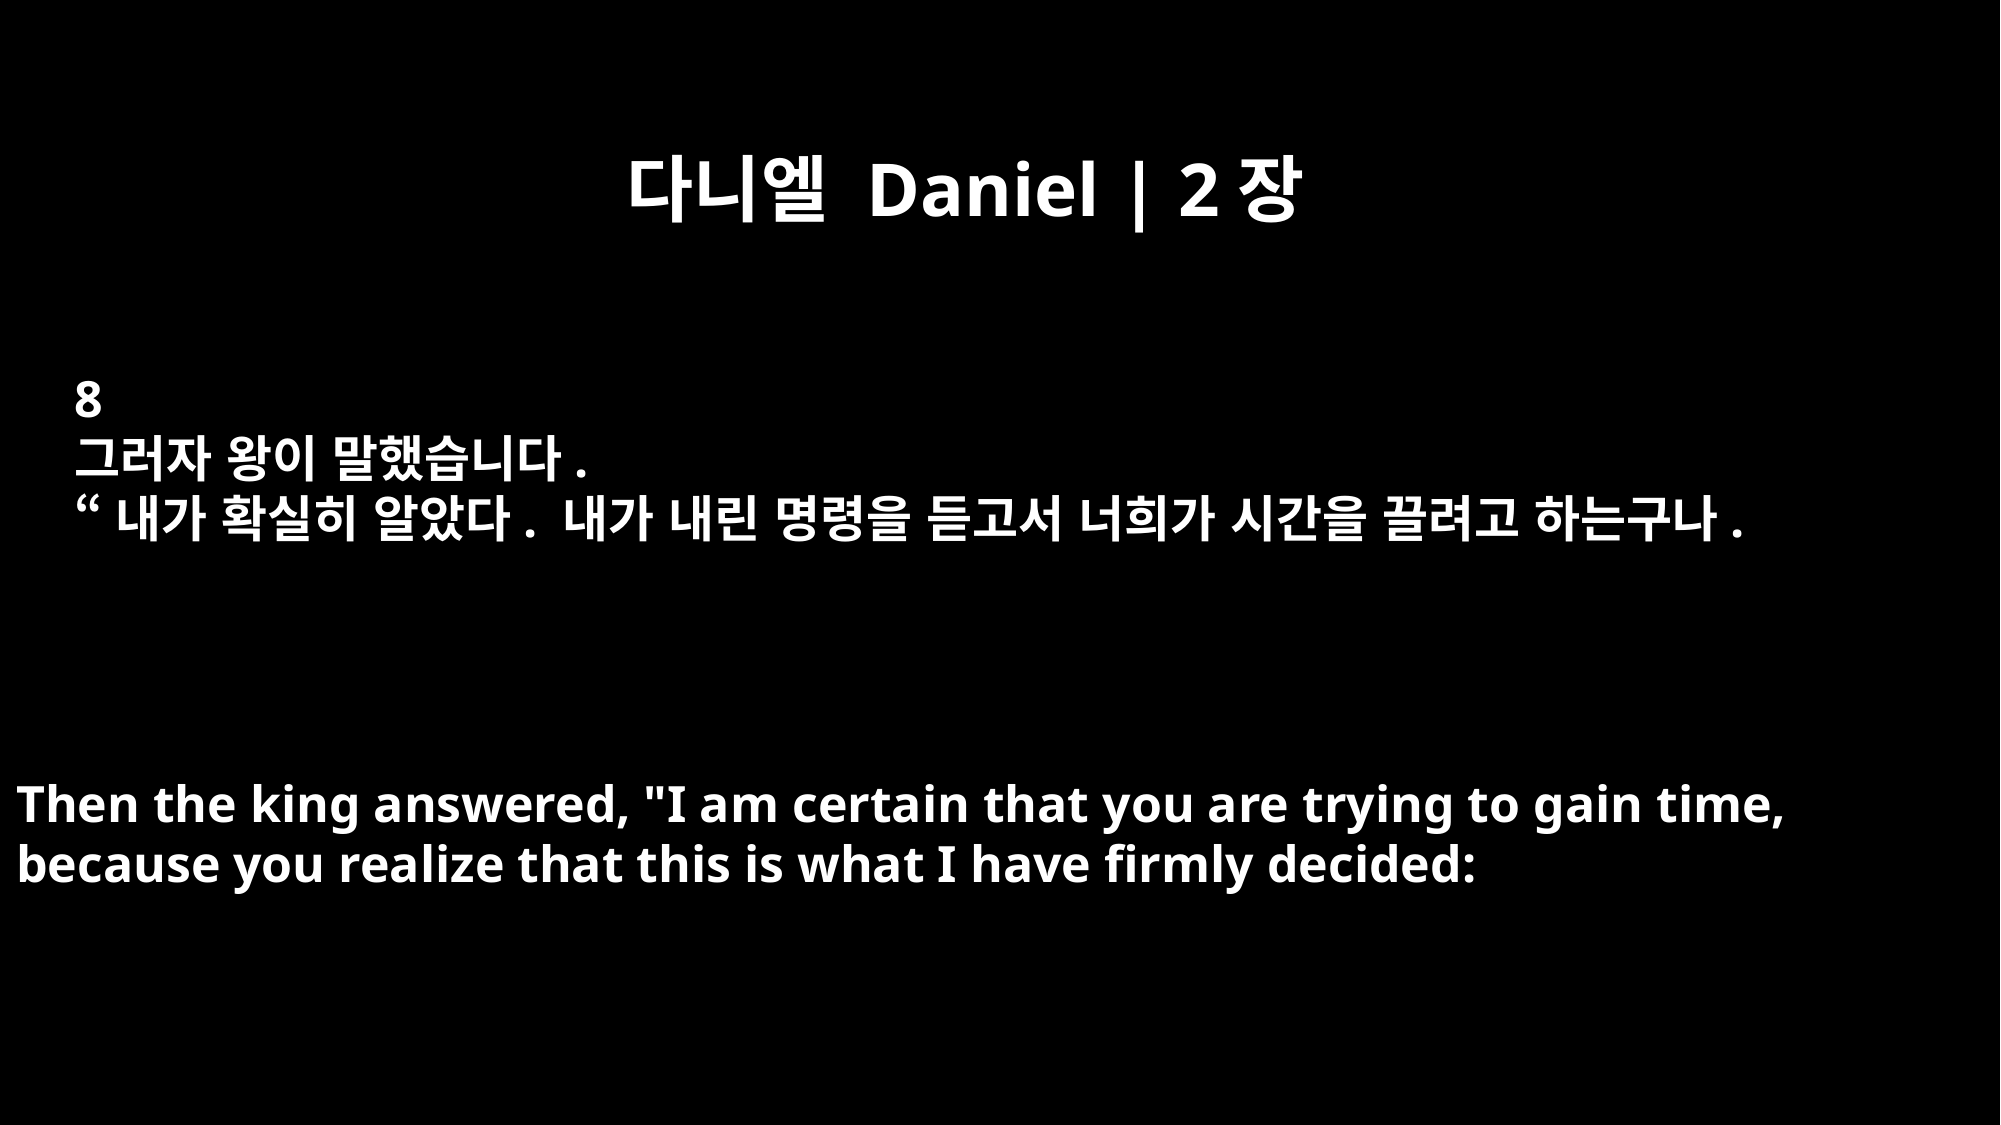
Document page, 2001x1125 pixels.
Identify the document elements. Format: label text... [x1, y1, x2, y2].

text_box 다니엘 Daniel | 2장 [611, 136, 1320, 239]
text_box Then the king answered, "I am certain that you are trying to gain time, because you realize that this is what I have firmly decided: [1, 764, 1815, 900]
text_box 8 그러자 왕이 말했습니다. “내가 확실히 알았다. 내가 내린 명령을 듣고서 너희가 시간을 끌려고 하는구나. [60, 359, 1760, 555]
